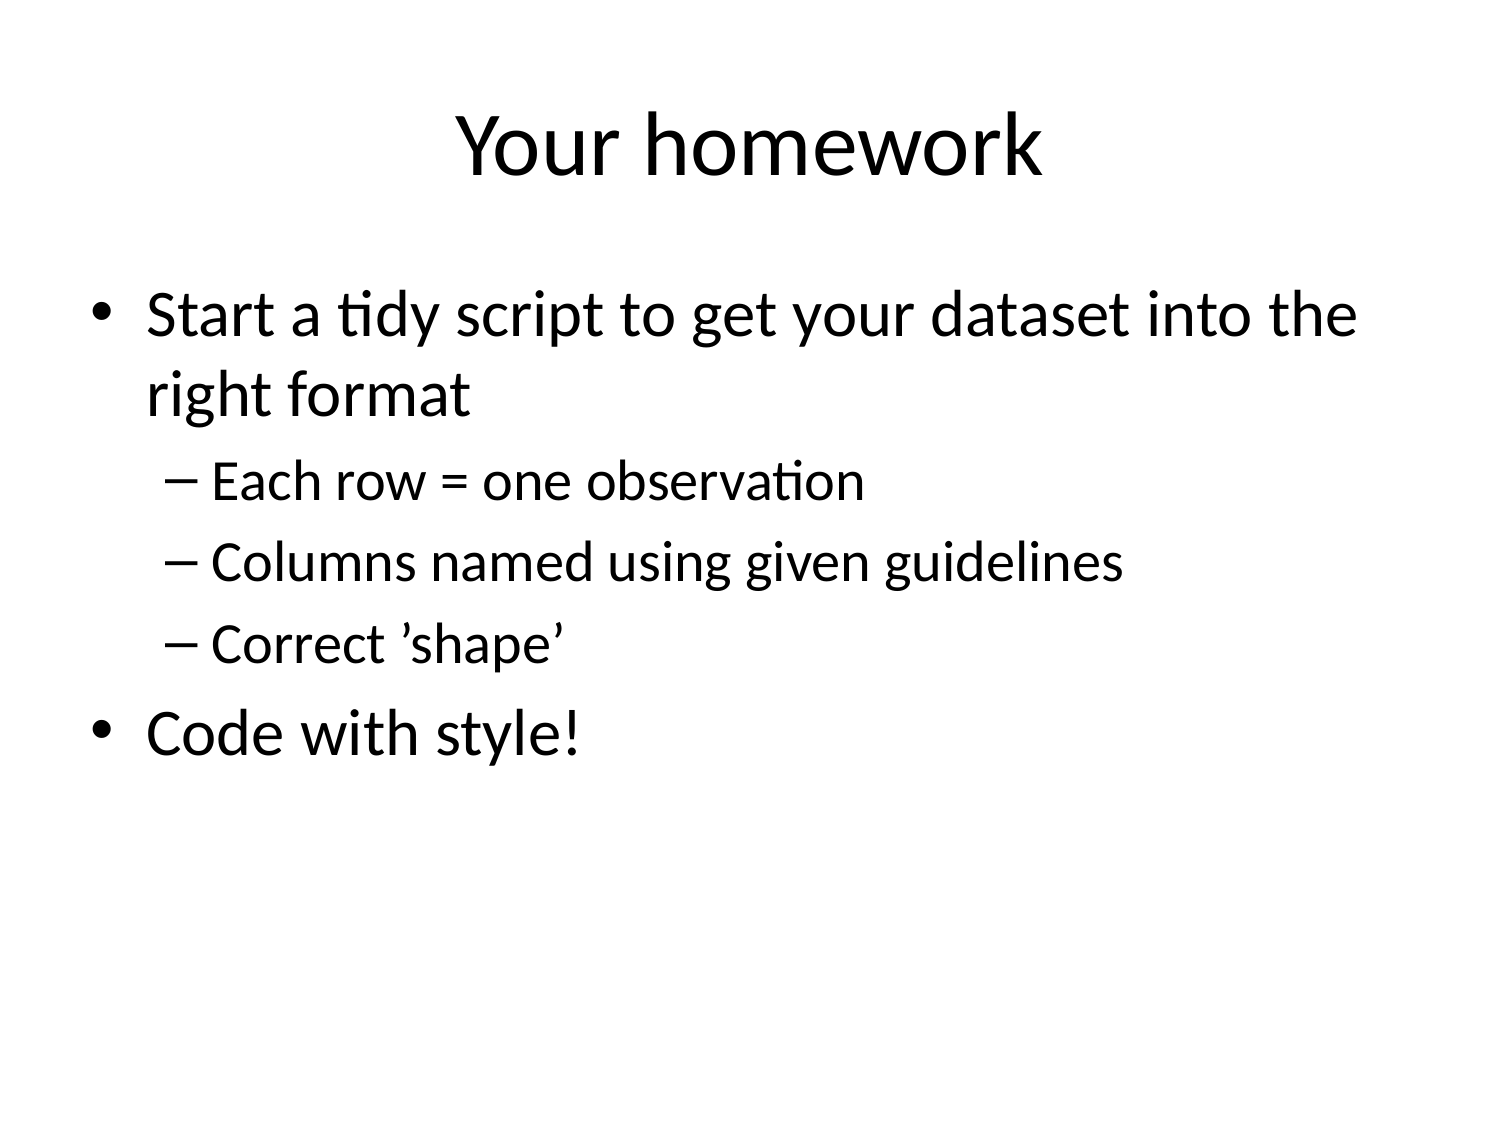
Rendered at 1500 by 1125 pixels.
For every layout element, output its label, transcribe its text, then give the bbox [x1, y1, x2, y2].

list Start a tidy script to get your dataset into the right format Each row = one observation Columns named using given guidelines Correct ’shape’ Code with style! [75, 262, 1425, 1005]
title Your homework [75, 45, 1425, 233]
